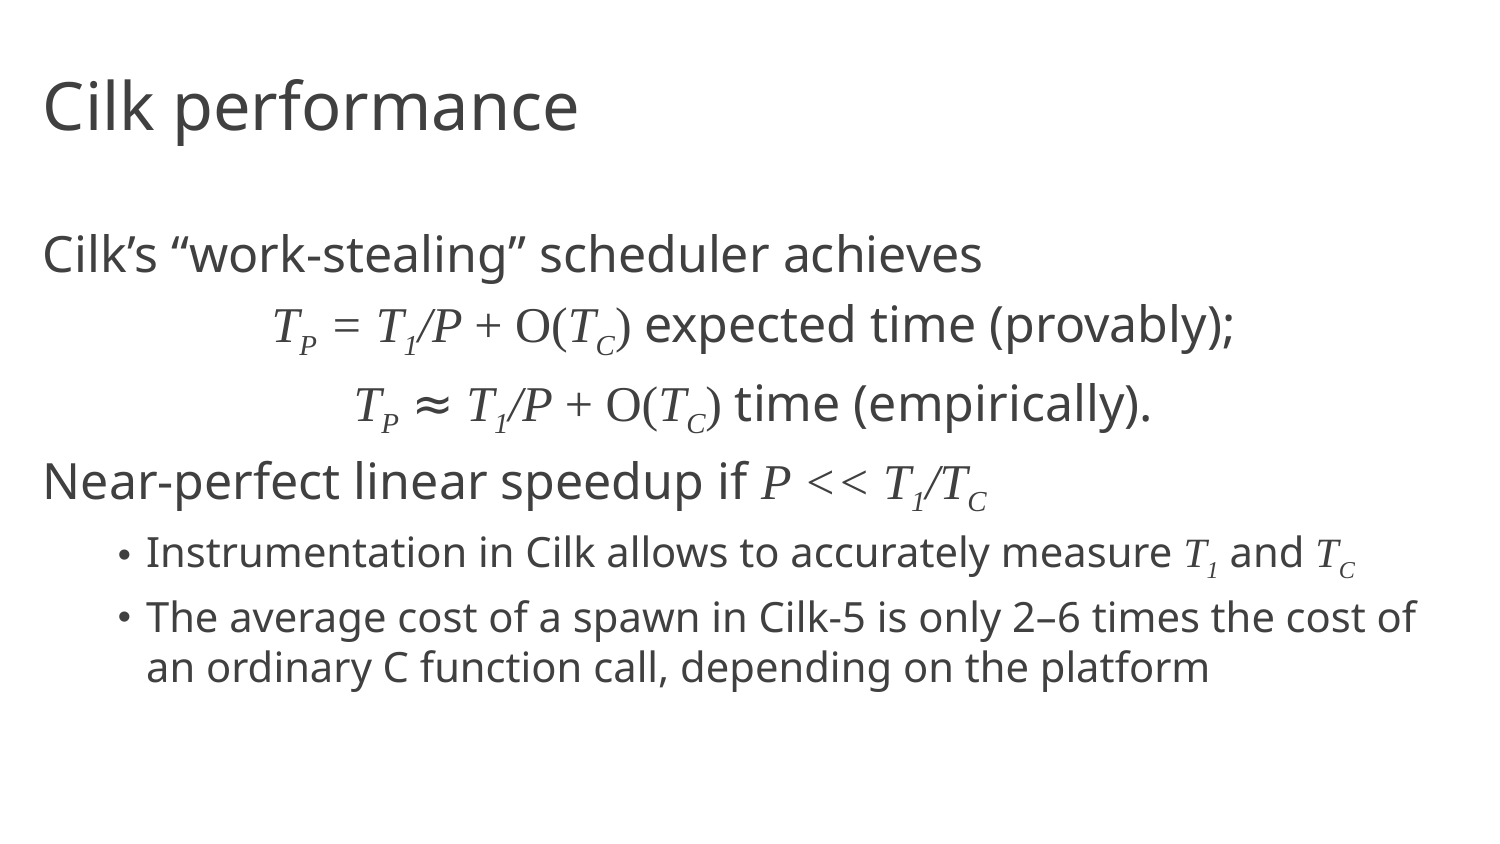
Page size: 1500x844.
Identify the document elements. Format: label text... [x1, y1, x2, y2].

title Cilk performance [27, 33, 1480, 175]
list Cilk’s “work-stealing” scheduler achieves TP = T1/P + O(TC) expected time (provably); TP ≈ T1/P + O(TC) time (empirically). Near-perfect linear speedup if P << T1/TC Instrumentation in Cilk allows to accurately measure T1 and TC The average cost of a spawn in Cilk-5 is only 2–6 times the cost of an ordinary C function call, depending on the platform [27, 215, 1480, 773]
